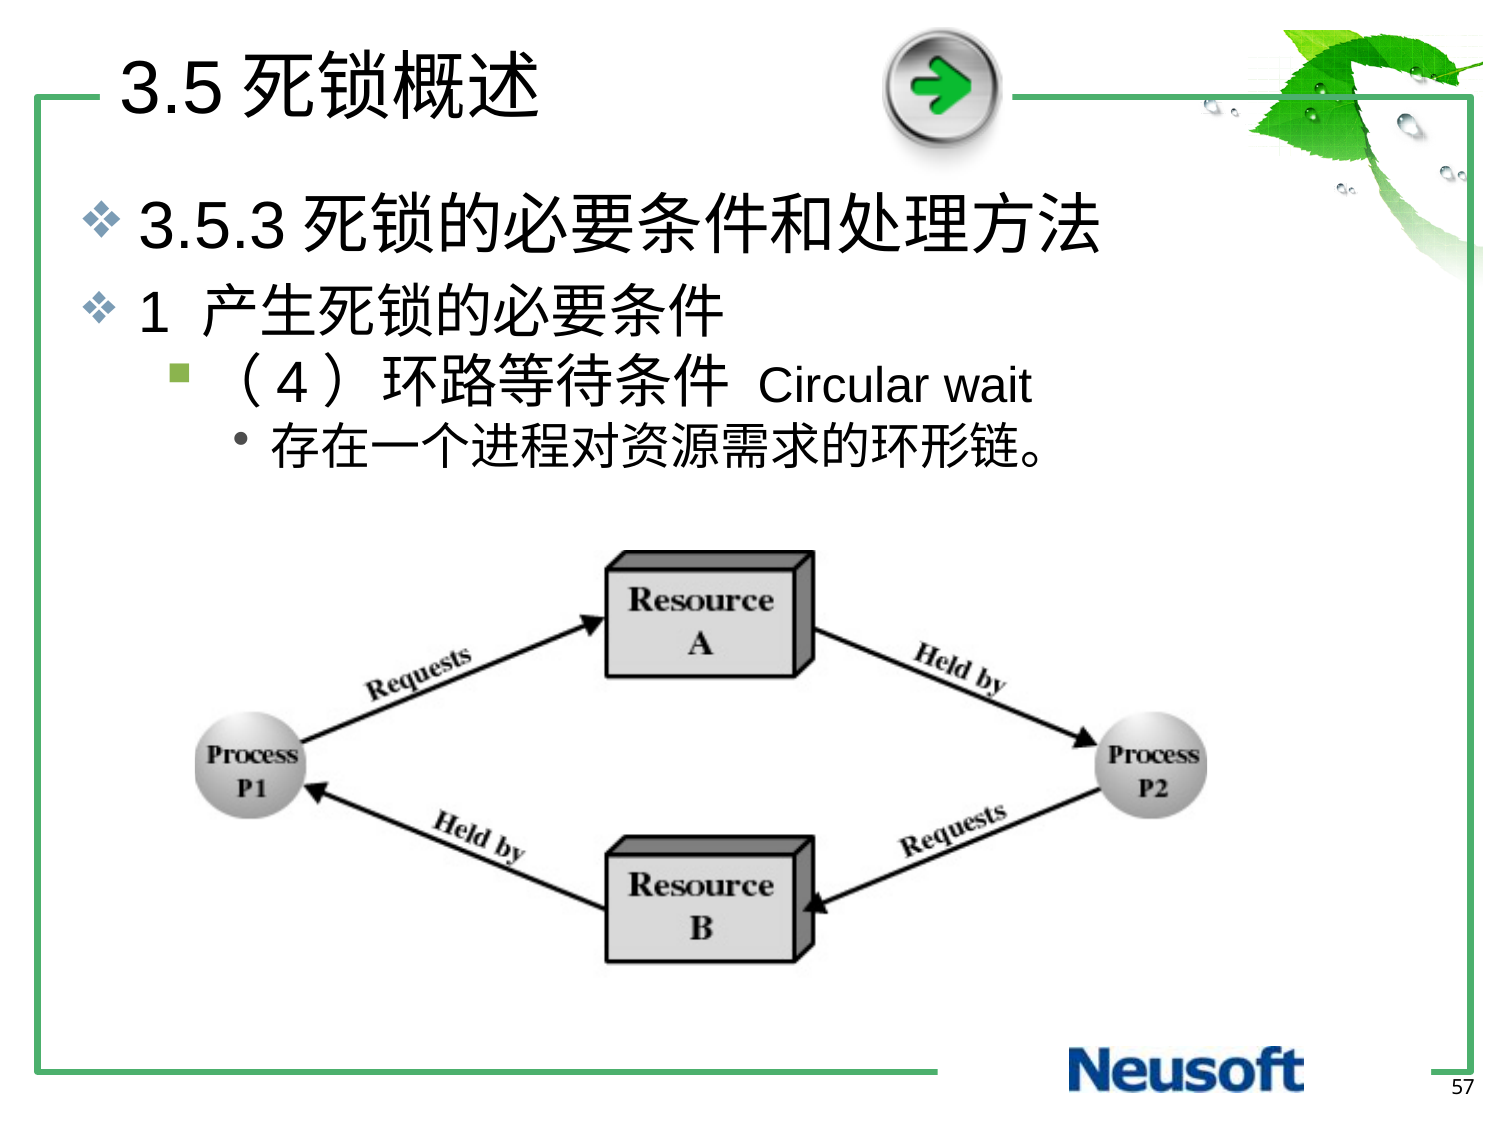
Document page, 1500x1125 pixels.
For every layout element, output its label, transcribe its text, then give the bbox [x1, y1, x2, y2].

list 3.5.3死锁的必要条件和处理方法 1 产生死锁的必要条件 （4）环路等待条件 Circular wait 存在一个进程对资源需求的环形链。 [74, 173, 1424, 1036]
slide_number 57 [1438, 1065, 1483, 1107]
picture [1198, 30, 1483, 305]
picture [1198, 100, 1467, 305]
picture [194, 550, 1208, 1024]
text_box 3.5死锁概述 [112, 30, 1176, 136]
picture [882, 136, 1005, 173]
picture [1069, 1046, 1304, 1093]
